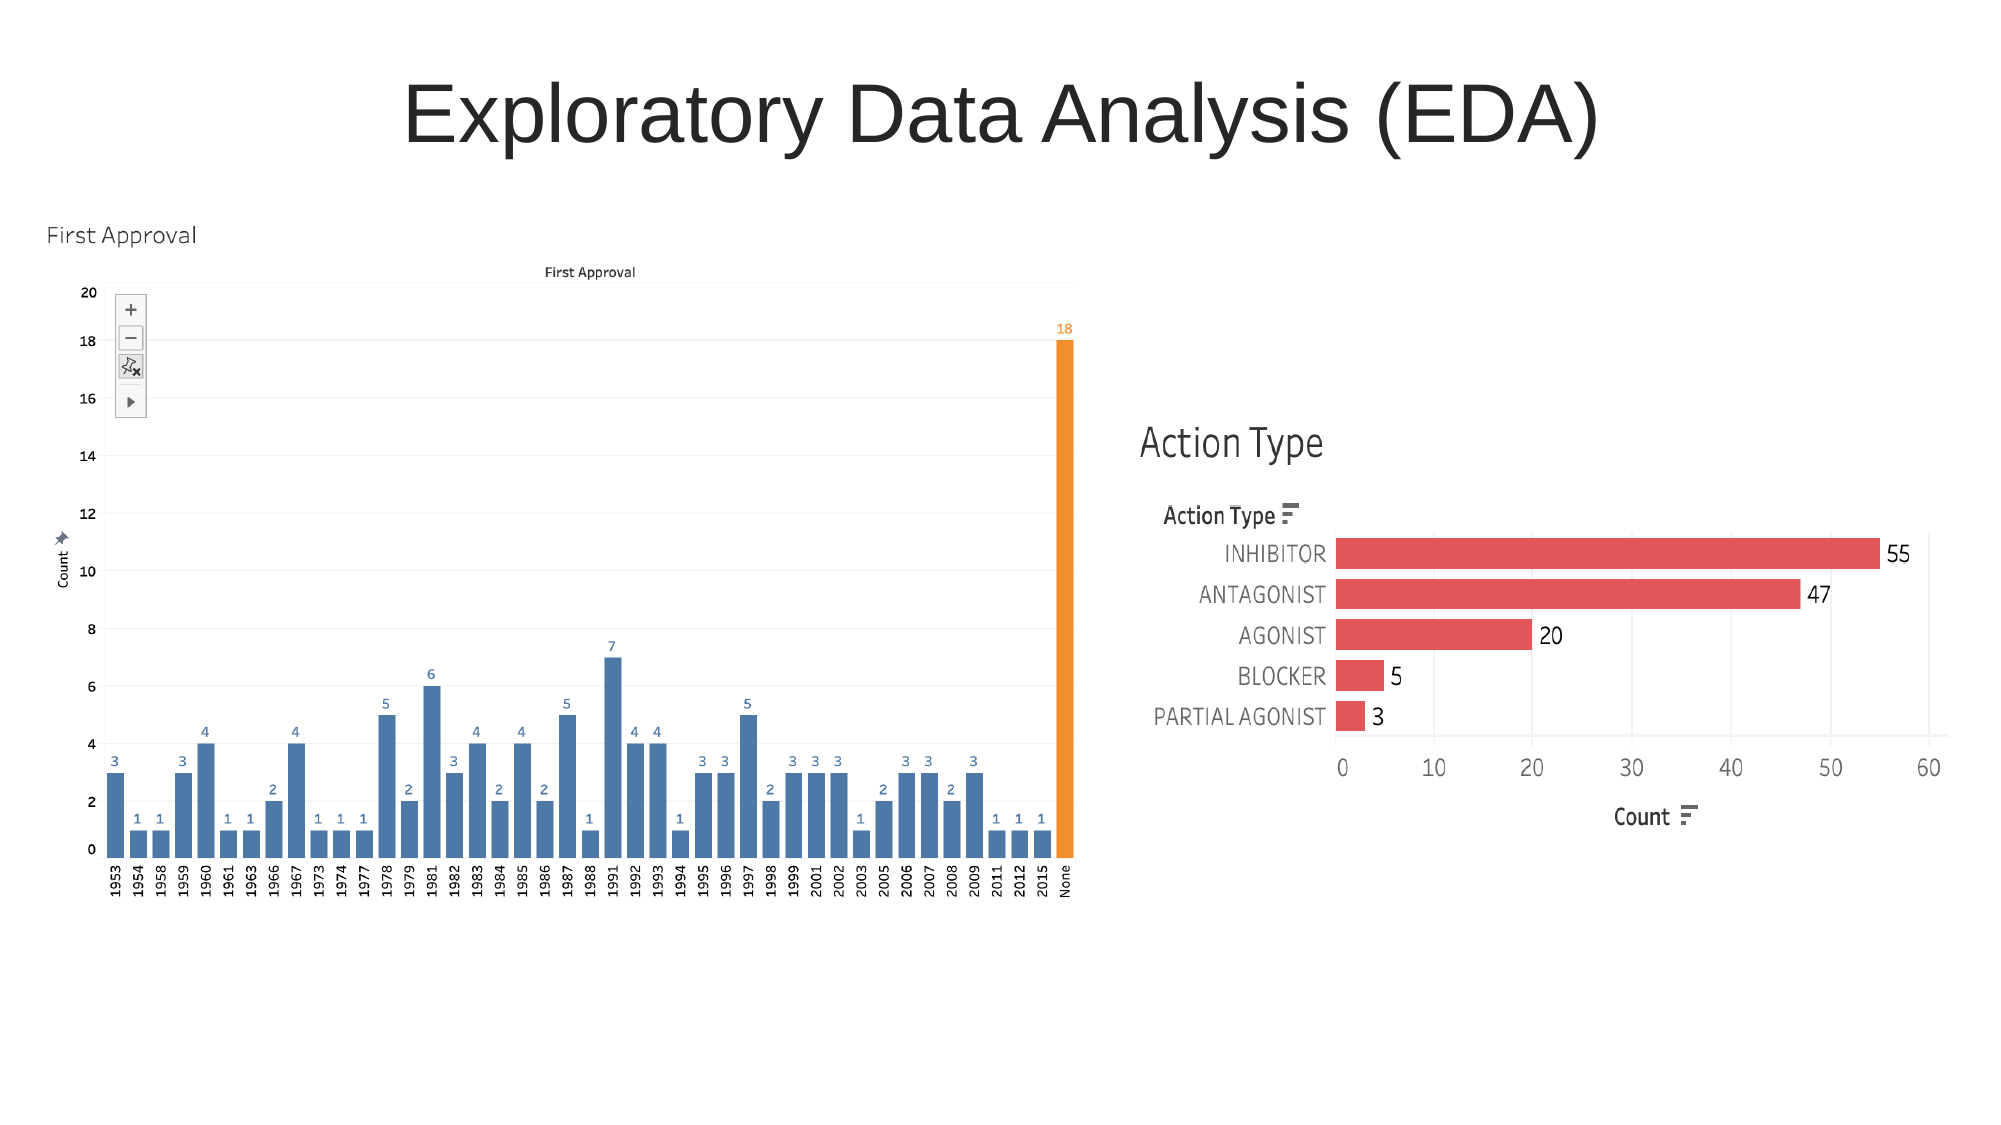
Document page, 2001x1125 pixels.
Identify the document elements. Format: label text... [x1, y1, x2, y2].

picture [1120, 392, 1952, 907]
list Exploratory Data Analysis (EDA) [53, 55, 1952, 175]
picture [37, 217, 1089, 908]
